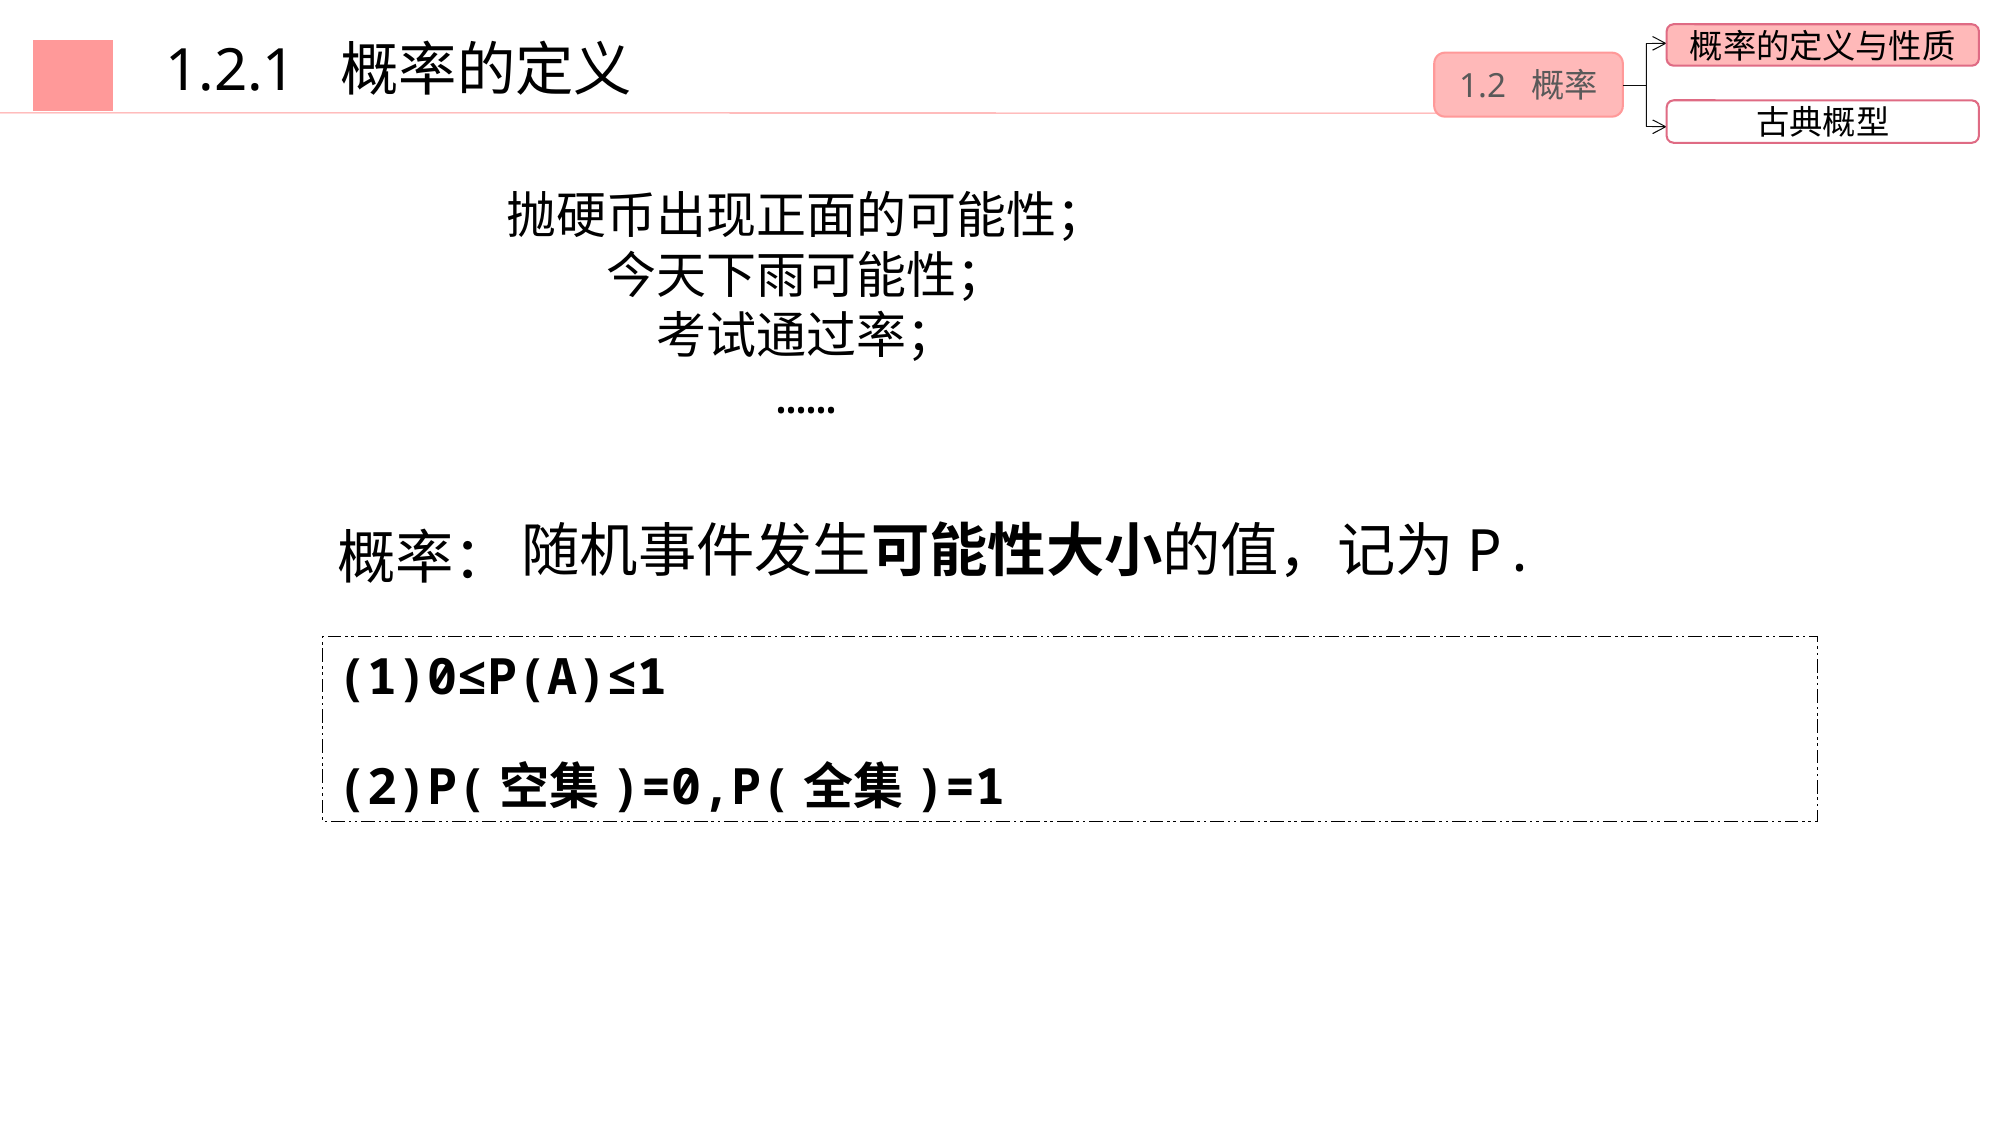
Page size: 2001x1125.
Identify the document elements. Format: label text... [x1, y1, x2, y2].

text_box 概率： [322, 512, 546, 598]
text_box 随机事件发生可能性大小的值，记为P. [506, 506, 1553, 591]
text_box 抛硬币出现正面的可能性； 今天下雨可能性； 考试通过率； …… [363, 175, 1250, 466]
text_box 1.2.1 概率的定义 [150, 24, 941, 109]
text_box (1)0≤P(A)≤1 (2)P(空集)=0,P(全集)=1 [322, 636, 1818, 822]
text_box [1434, 24, 1979, 143]
text_box [33, 40, 113, 111]
